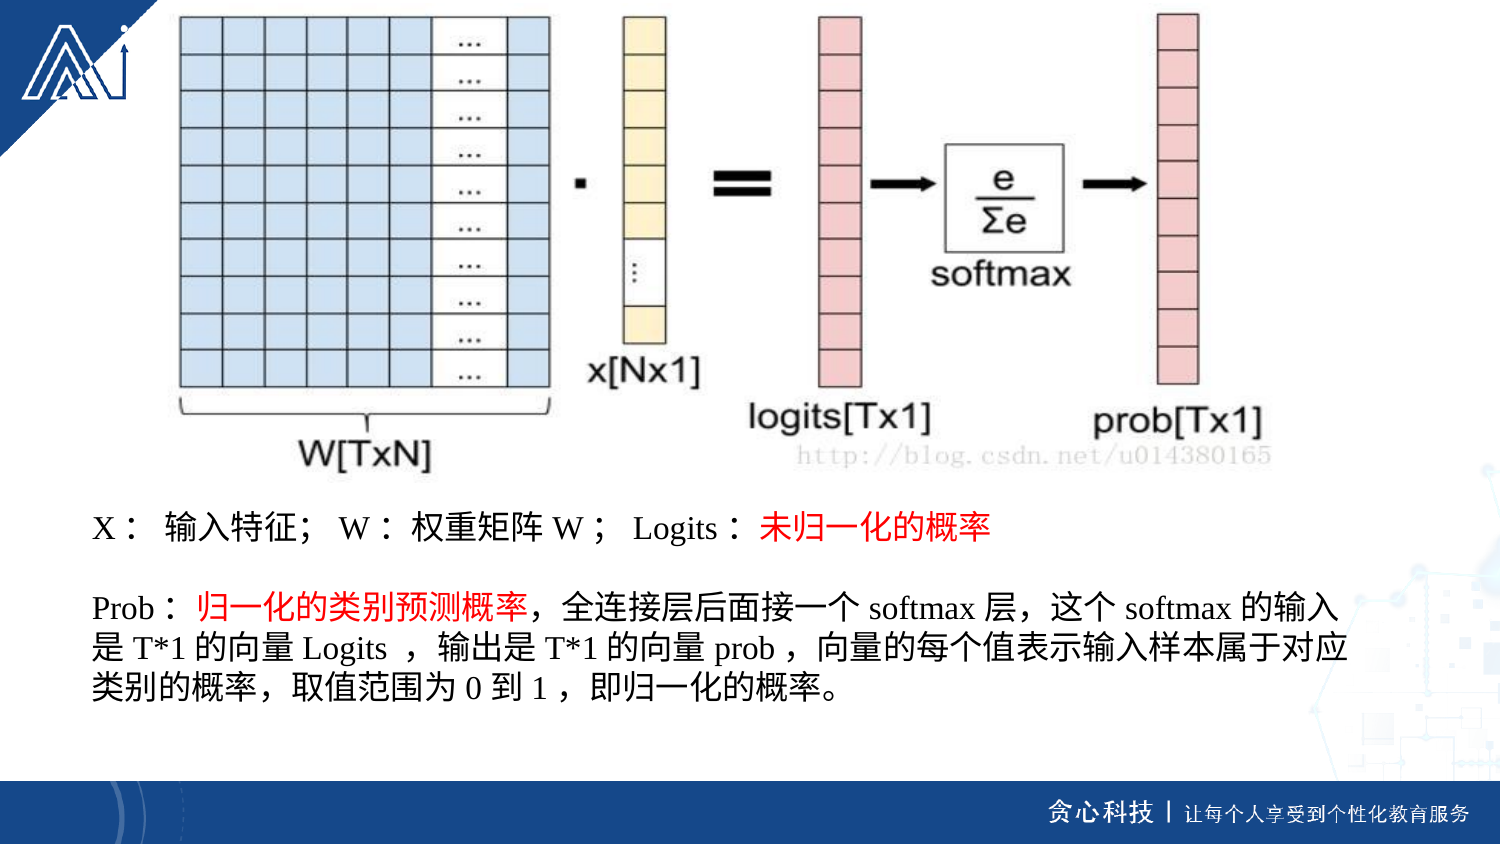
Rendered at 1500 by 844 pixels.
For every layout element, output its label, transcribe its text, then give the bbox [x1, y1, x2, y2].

picture [0, 0, 1500, 844]
text_box X： 输入特征；W：权重矩阵W；Logits：未归一化的概率 Prob：归一化的类别预测概率，全连接层后面接一个softmax层，这个softmax的输入是T*1的向量Logits ，输出是T*1的向量prob，向量的每个值表示输入样本属于对应类别的概率，取值范围为0到1，即归一化的概率。 [77, 499, 1369, 714]
